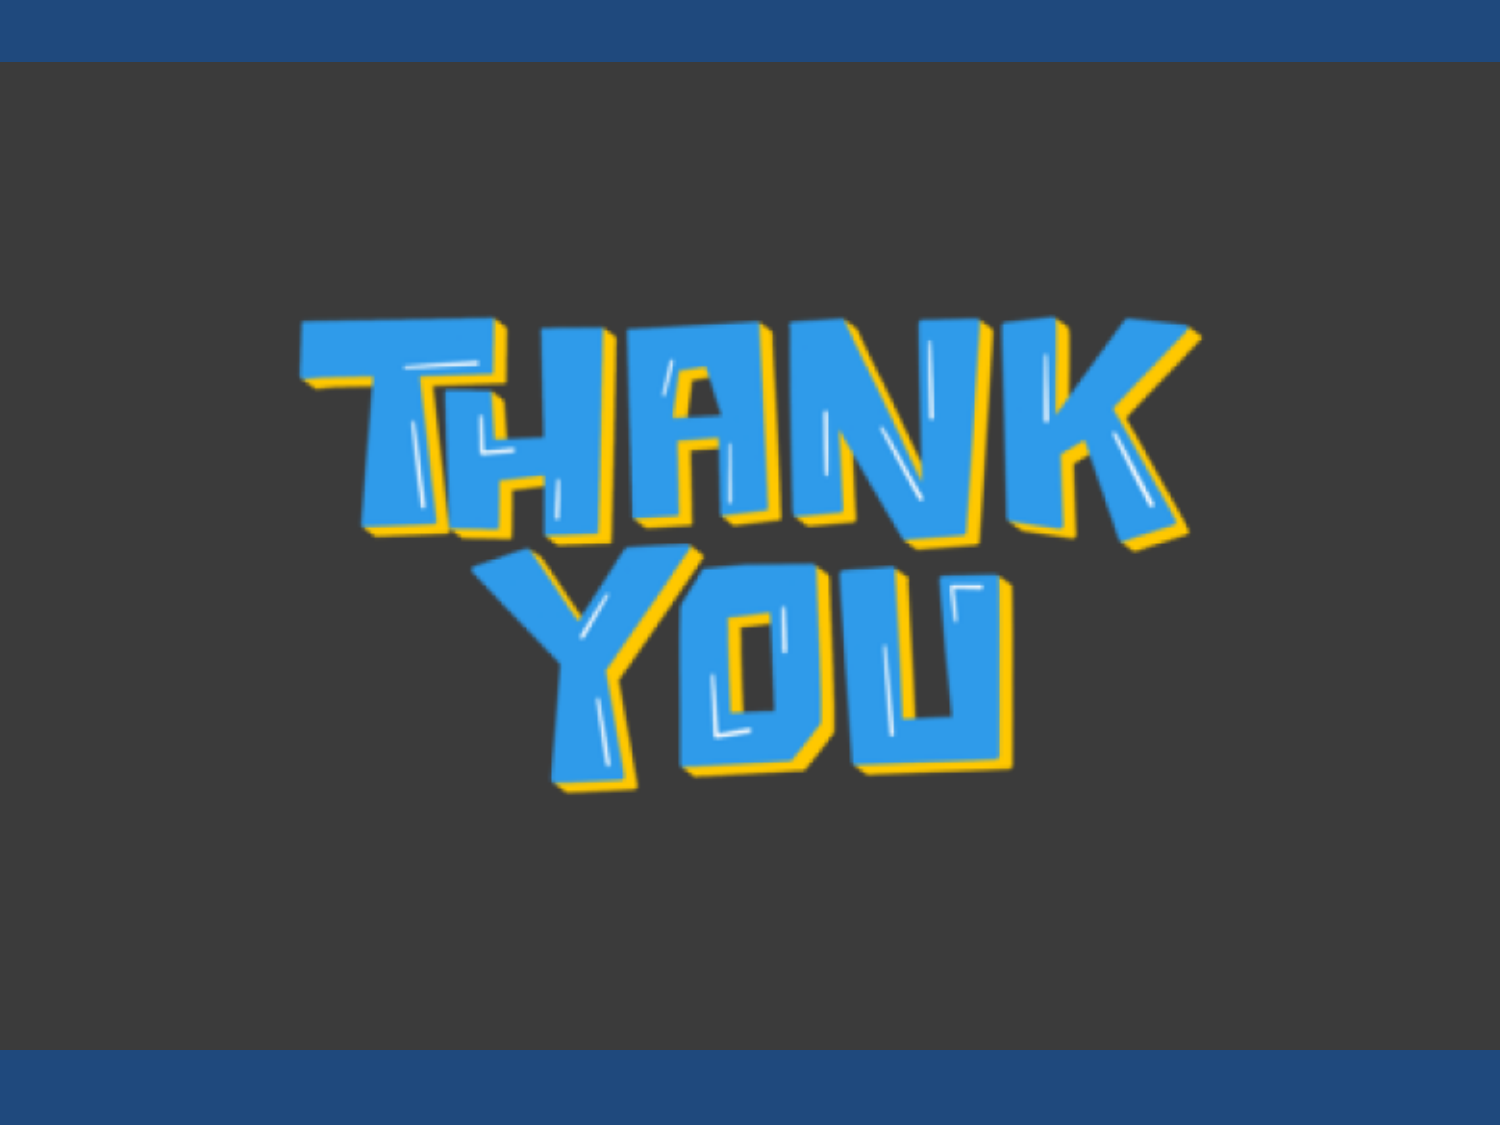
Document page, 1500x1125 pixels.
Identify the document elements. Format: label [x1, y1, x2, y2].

picture [0, 62, 1500, 1051]
